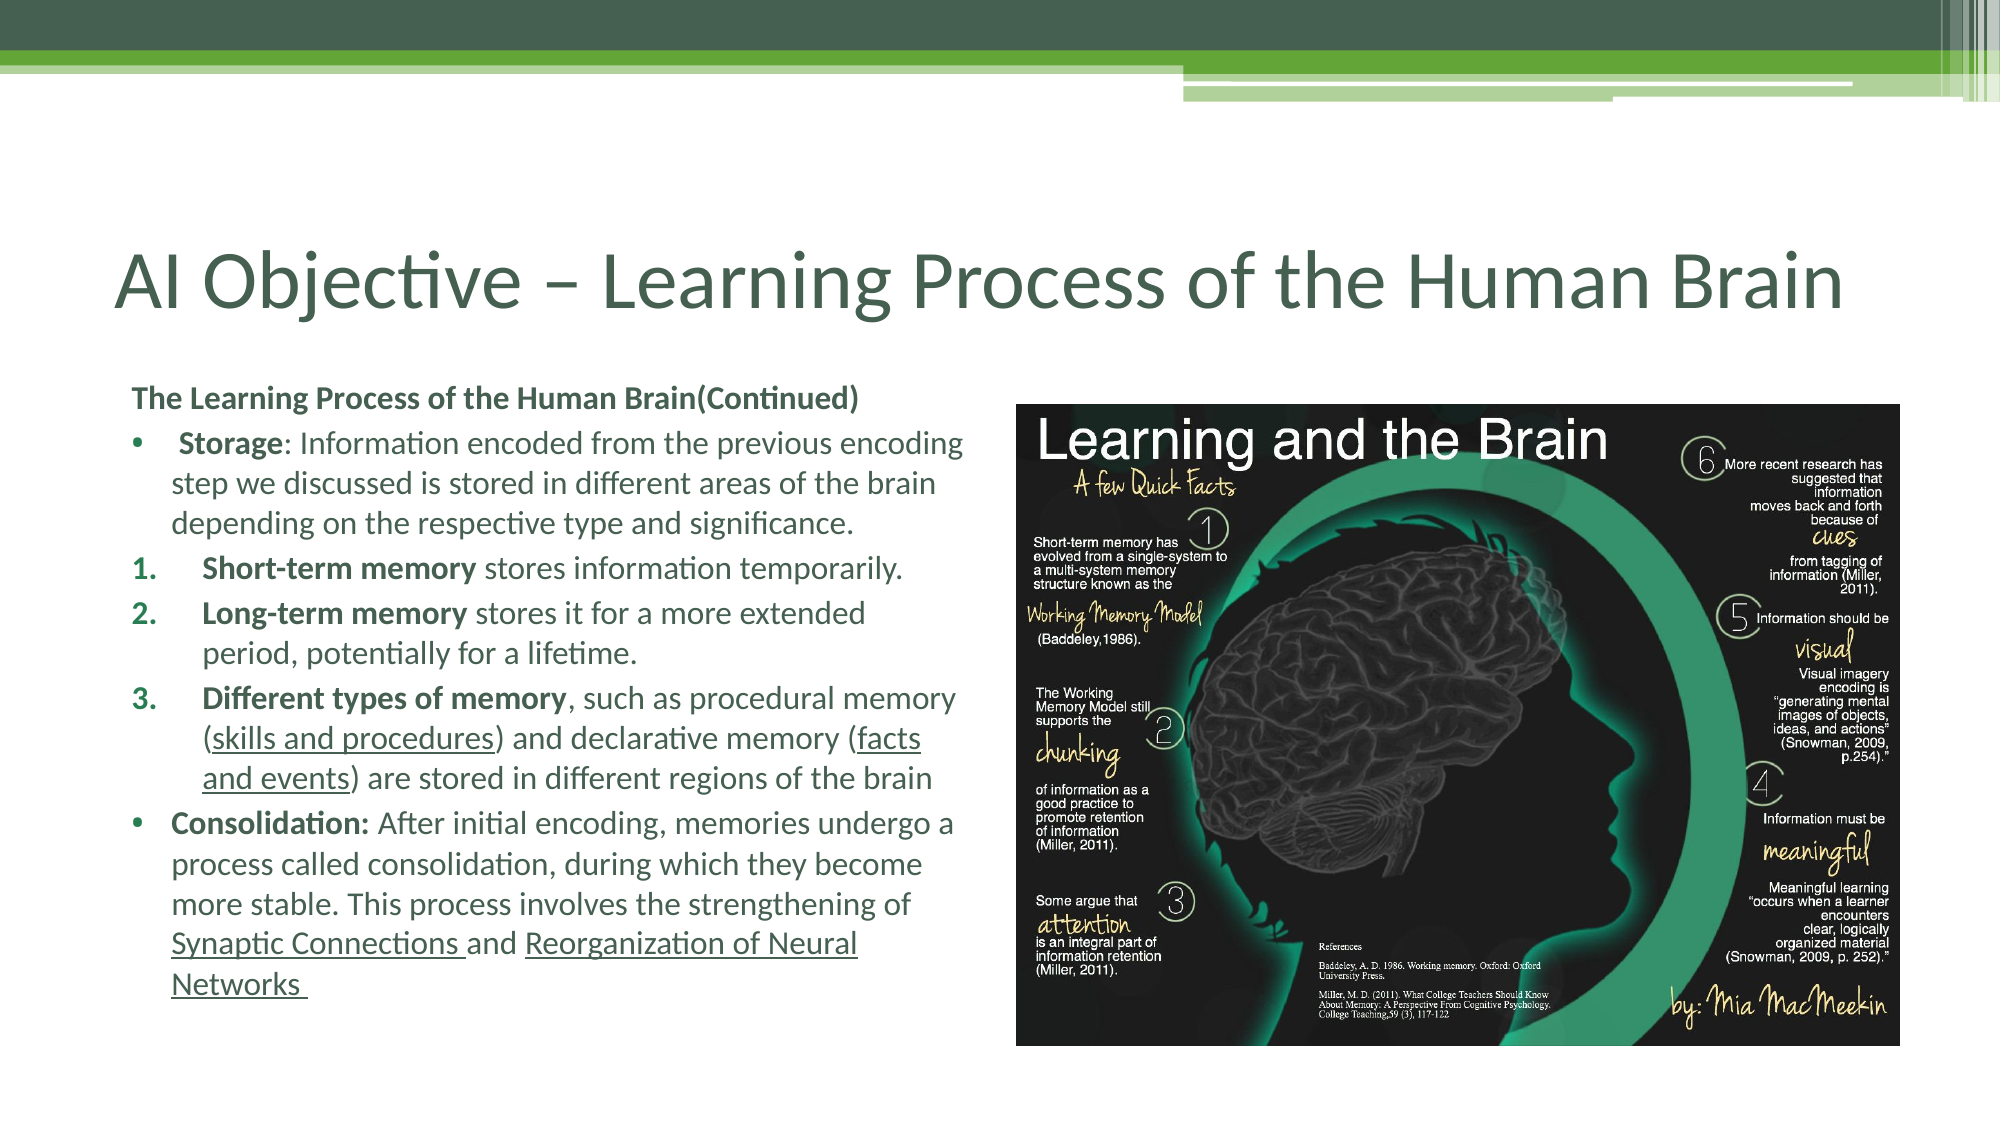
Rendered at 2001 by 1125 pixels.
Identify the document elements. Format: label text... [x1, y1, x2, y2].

list The Learning Process of the Human Brain(Continued) Storage: Information encoded from the previous encoding step we discussed is stored in different areas of the brain depending on the respective type and significance. Short-term memory stores information temporarily. Long-term memory stores it for a more extended period, potentially for a lifetime. Different types of memory, such as procedural memory (skills and procedures) and declarative memory (facts and events) are stored in different regions of the brain Consolidation: After initial encoding, memories undergo a process called consolidation, during which they become more stable. This process involves the strengthening of Synaptic Connections and Reorganization of Neural Networks [99, 368, 984, 1082]
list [1016, 404, 1900, 1046]
title AI Objective – Learning Process of the Human Brain [99, 187, 1900, 363]
